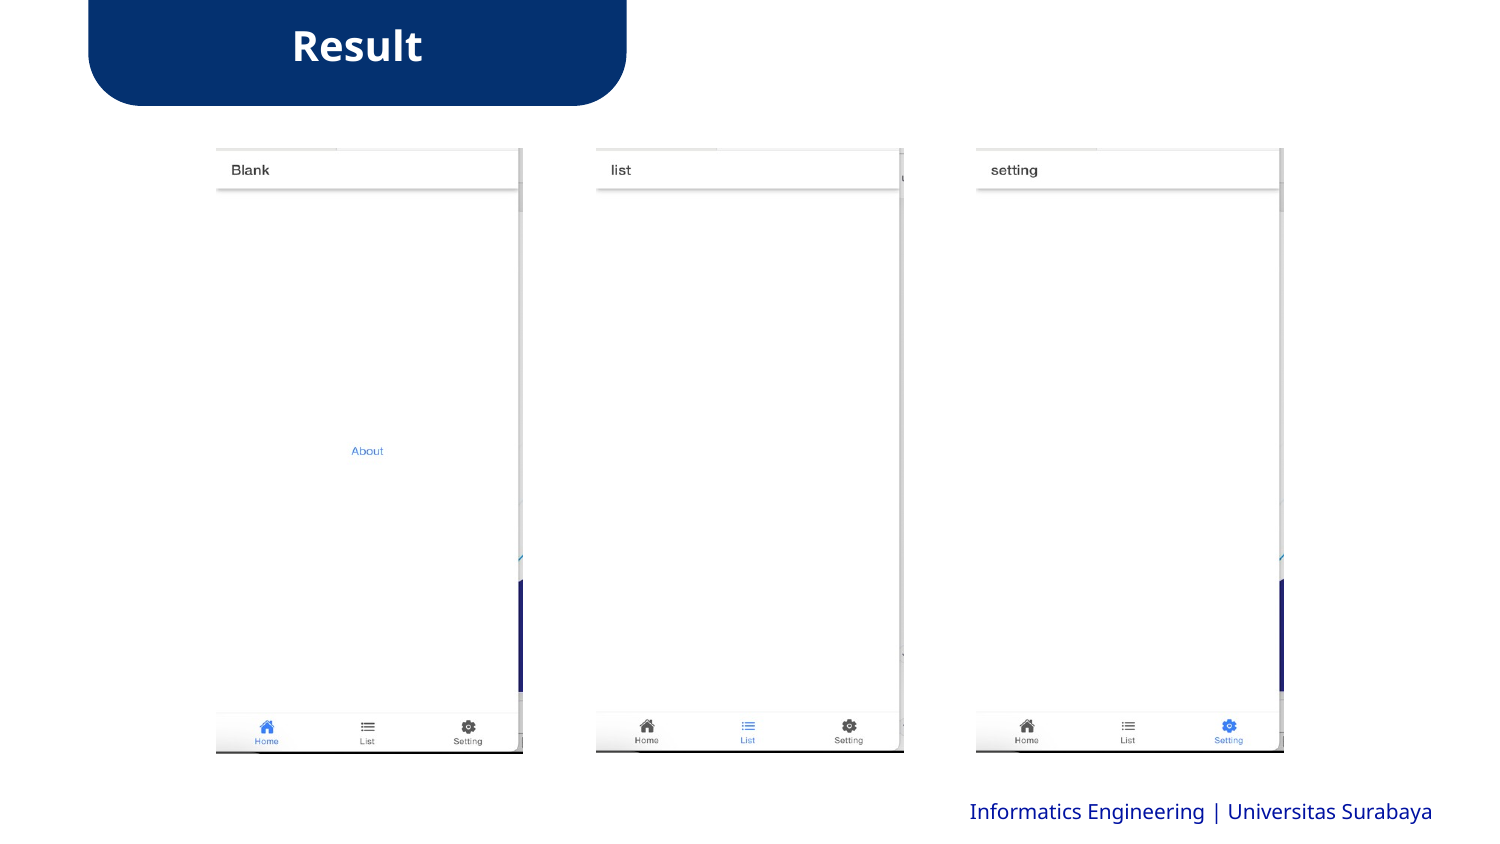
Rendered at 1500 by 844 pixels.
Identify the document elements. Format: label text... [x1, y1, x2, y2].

text_box Result [88, 0, 627, 106]
text_box Informatics Engineering | Universitas Surabaya [953, 791, 1448, 828]
picture [596, 147, 904, 754]
picture [216, 147, 524, 754]
picture [976, 148, 1284, 753]
